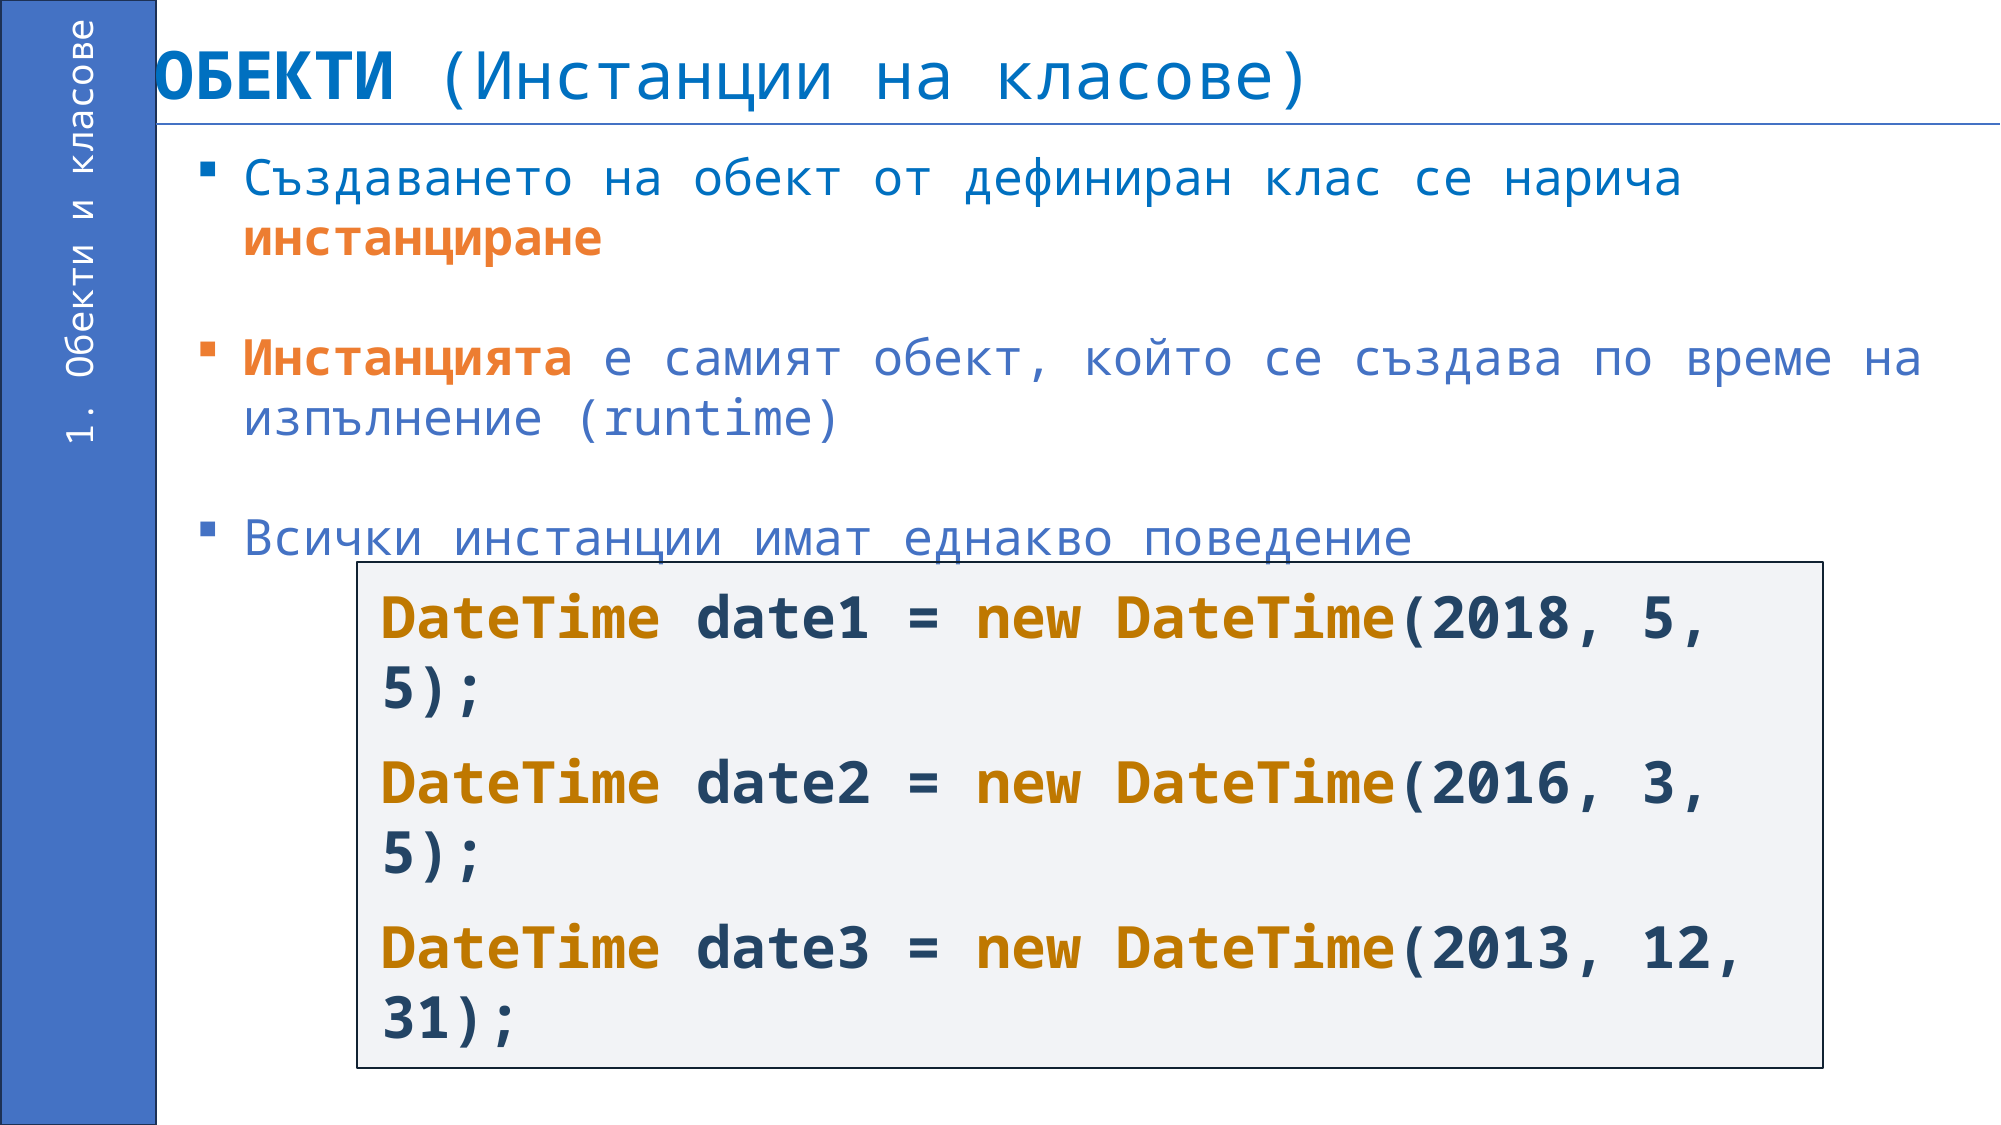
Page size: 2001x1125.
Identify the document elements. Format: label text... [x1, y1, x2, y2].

text_box ОБЕКТИ (Инстанции на класове) [139, 25, 1330, 121]
text_box 1. Обекти и класове [48, 3, 108, 461]
text_box [0, 0, 157, 1125]
text_box Създаването на обект от дефиниран клас се нарича инстанциране Инстанцията е самият обект, който се създава по време на изпълнение (runtime) Всички инстанции имат еднакво поведение [181, 138, 1999, 634]
text_box DateTime date1 = new DateTime(2018, 5, 5); DateTime date2 = new DateTime(2016, 3, 5); DateTime date3 = new DateTime(2013, 12, 31); [357, 562, 1823, 1068]
